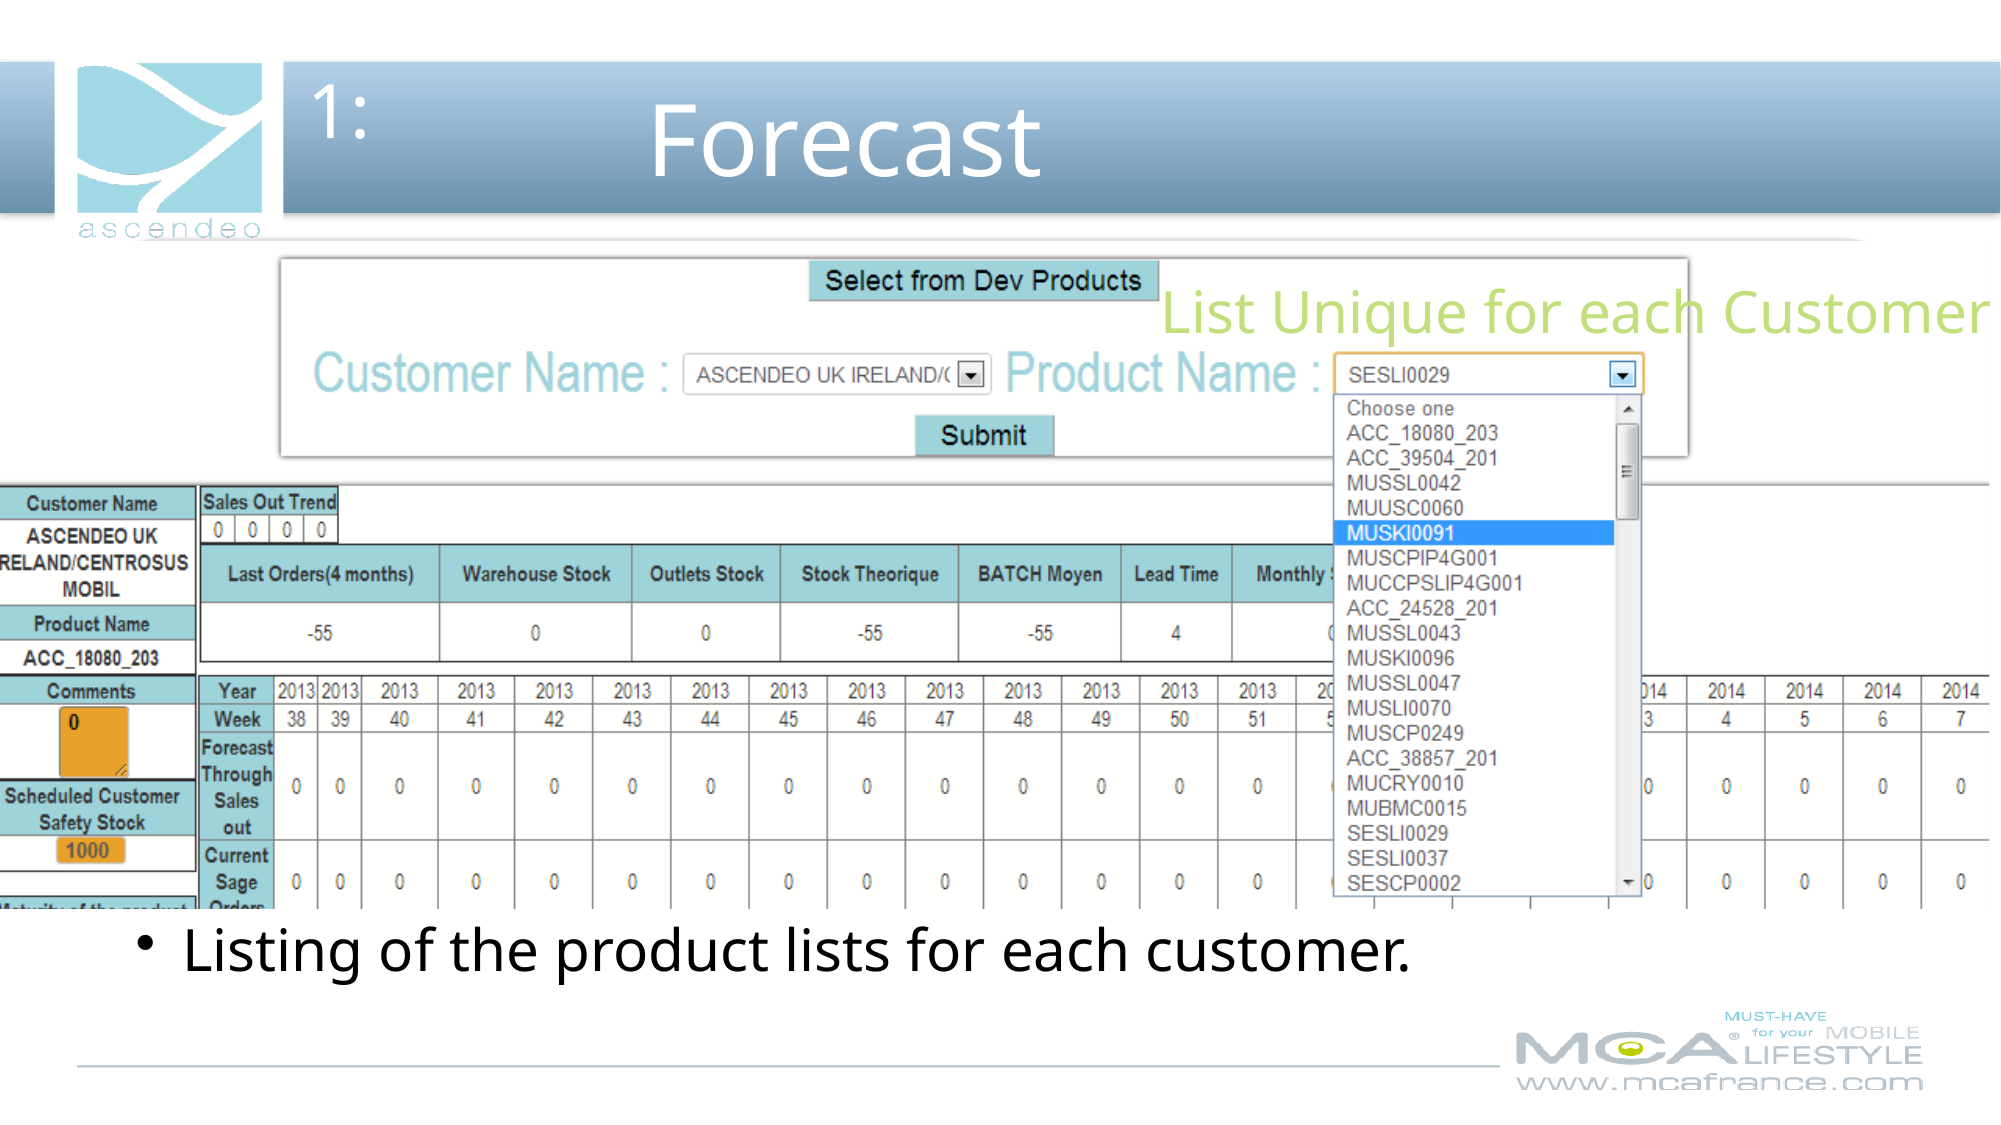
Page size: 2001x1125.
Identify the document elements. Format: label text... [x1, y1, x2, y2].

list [76, 920, 1926, 988]
text_box Forecast [631, 82, 1231, 238]
text_box Module 1: [292, 62, 655, 163]
picture [77, 62, 263, 238]
picture [0, 241, 1990, 909]
picture [1516, 1012, 1923, 1090]
